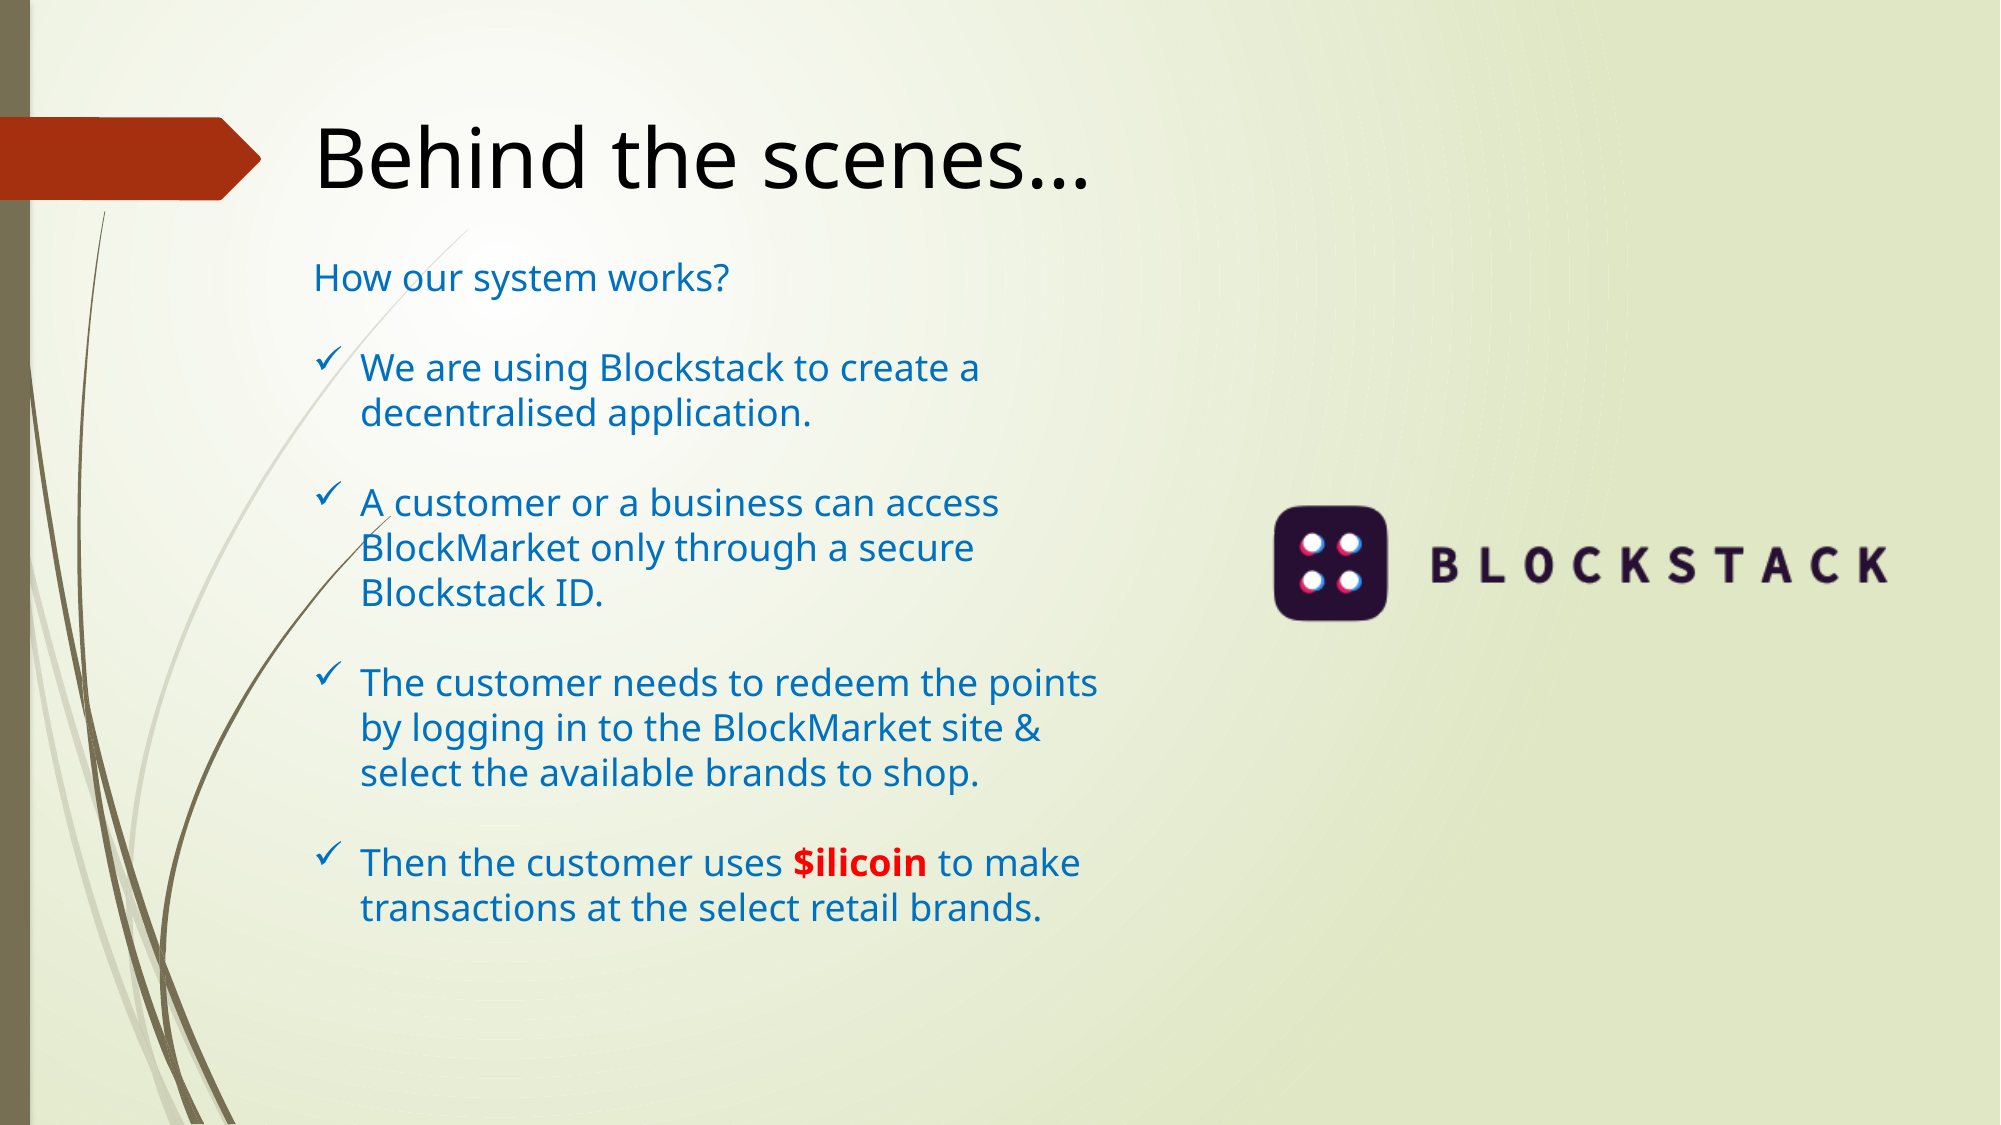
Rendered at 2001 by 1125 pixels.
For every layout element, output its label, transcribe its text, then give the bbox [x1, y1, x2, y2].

text_box Behind the scenes… [298, 97, 1208, 213]
picture [1190, 446, 1972, 679]
text_box How our system works? We are using Blockstack to create a decentralised application. A customer or a business can access BlockMarket only through a secure Blockstack ID. The customer needs to redeem the points by logging in to the BlockMarket site & select the available brands to shop. Then the customer uses $ilicoin to make transactions at the select retail brands. [298, 246, 1136, 1027]
